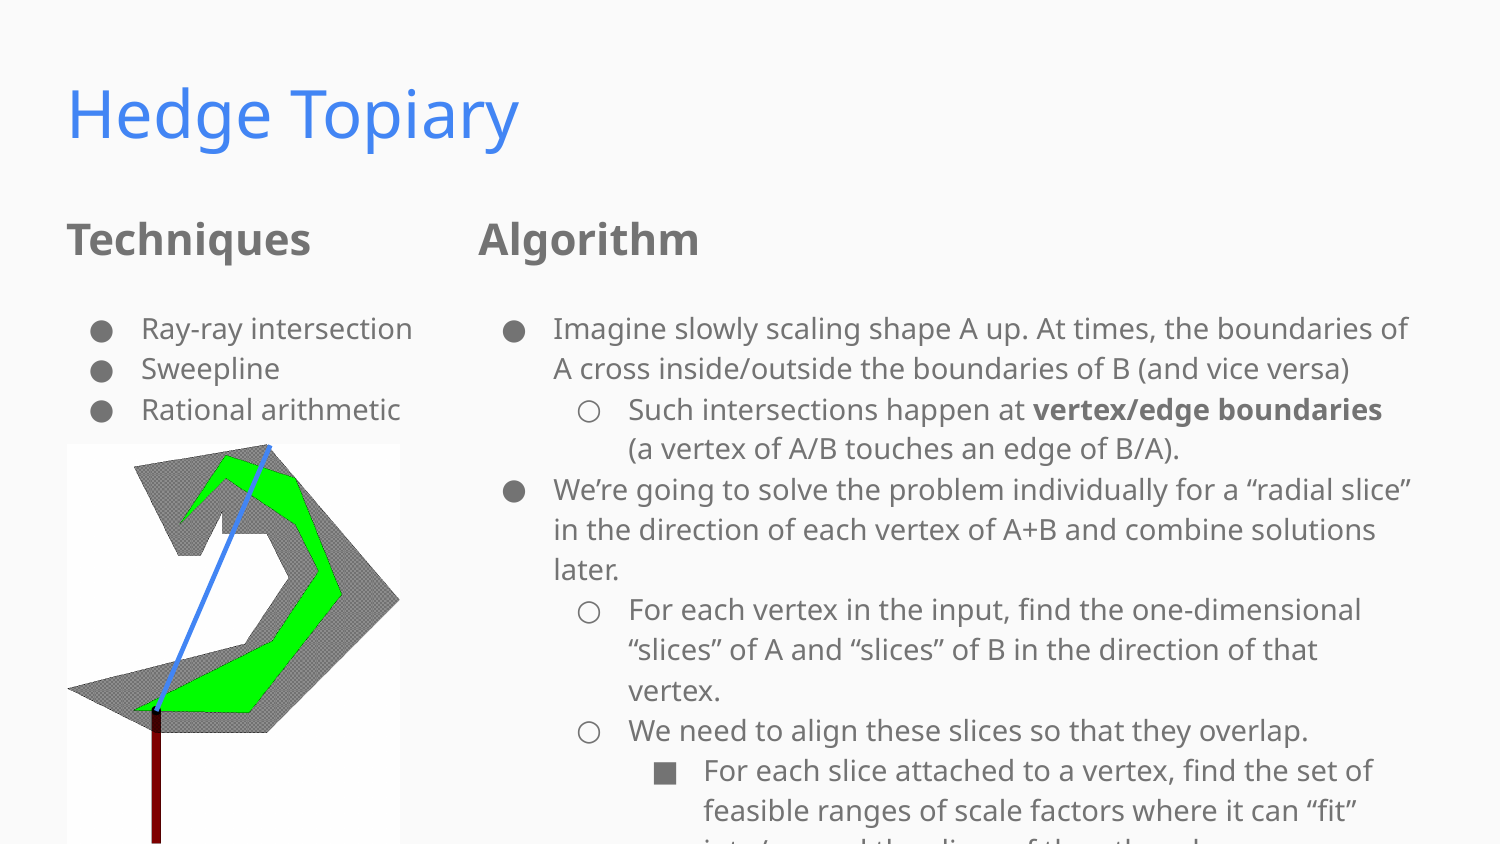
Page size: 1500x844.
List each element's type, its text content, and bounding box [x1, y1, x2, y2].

list Techniques [51, 189, 447, 286]
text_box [155, 444, 271, 712]
title Hedge Topiary [51, 64, 1449, 167]
list Imagine slowly scaling shape A up. At times, the boundaries of A cross inside/outside the boundaries of B (and vice versa) Such intersections happen at vertex/edge boundaries (a vertex of A/B touches an edge of B/A). We’re going to solve the problem individually for a “radial slice” in the direction of each vertex of A+B and combine solutions later. For each vertex in the input, find the one-dimensional “slices” of A and “slices” of B in the direction of that vertex. We need to align these slices so that they overlap. For each slice attached to a vertex, find the set of feasible ranges of scale factors where it can “fit” into/around the slices of the other shape Finally, use a sweepline to intersect the sets of feasible regions. [463, 290, 1431, 787]
picture [66, 444, 401, 844]
list Ray-ray intersection Sweepline Rational arithmetic [51, 290, 463, 787]
list Algorithm [463, 189, 1449, 286]
